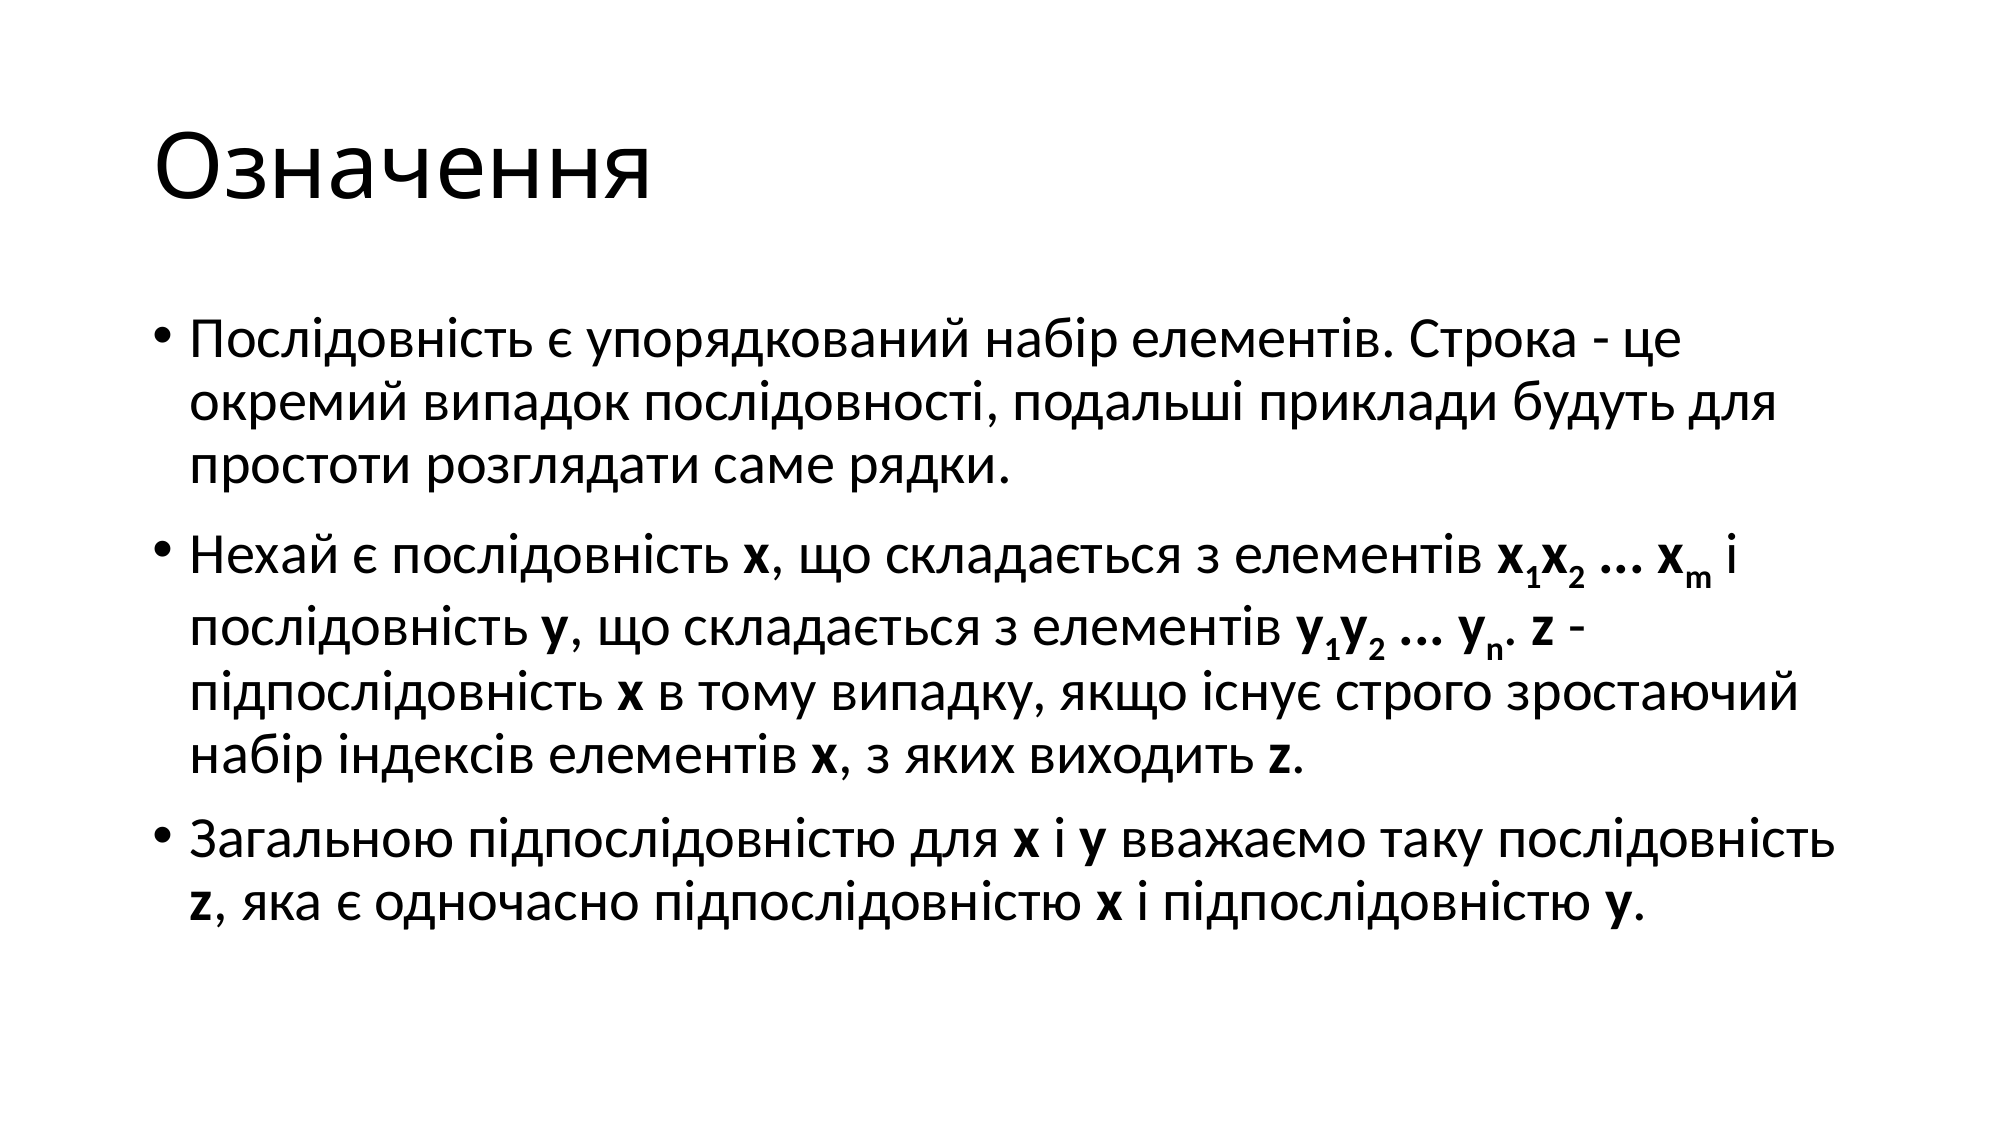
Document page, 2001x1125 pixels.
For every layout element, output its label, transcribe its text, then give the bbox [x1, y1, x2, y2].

title Означення [137, 59, 1863, 278]
list Послідовність є упорядкований набір елементів. Строка - це окремий випадок послідовності, подальші приклади будуть для простоти розглядати саме рядки. Нехай є послідовність x, що складається з елементів x1x2 ... xm і послідовність y, що складається з елементів y1y2 ... yn. z - підпослідовність x в тому випадку, якщо існує строго зростаючий набір індексів елементів x, з яких виходить z. Загальною підпослідовністю для x і y вважаємо таку послідовність z, яка є одночасно підпослідовністю x і підпослідовністю y. [137, 299, 1863, 1014]
